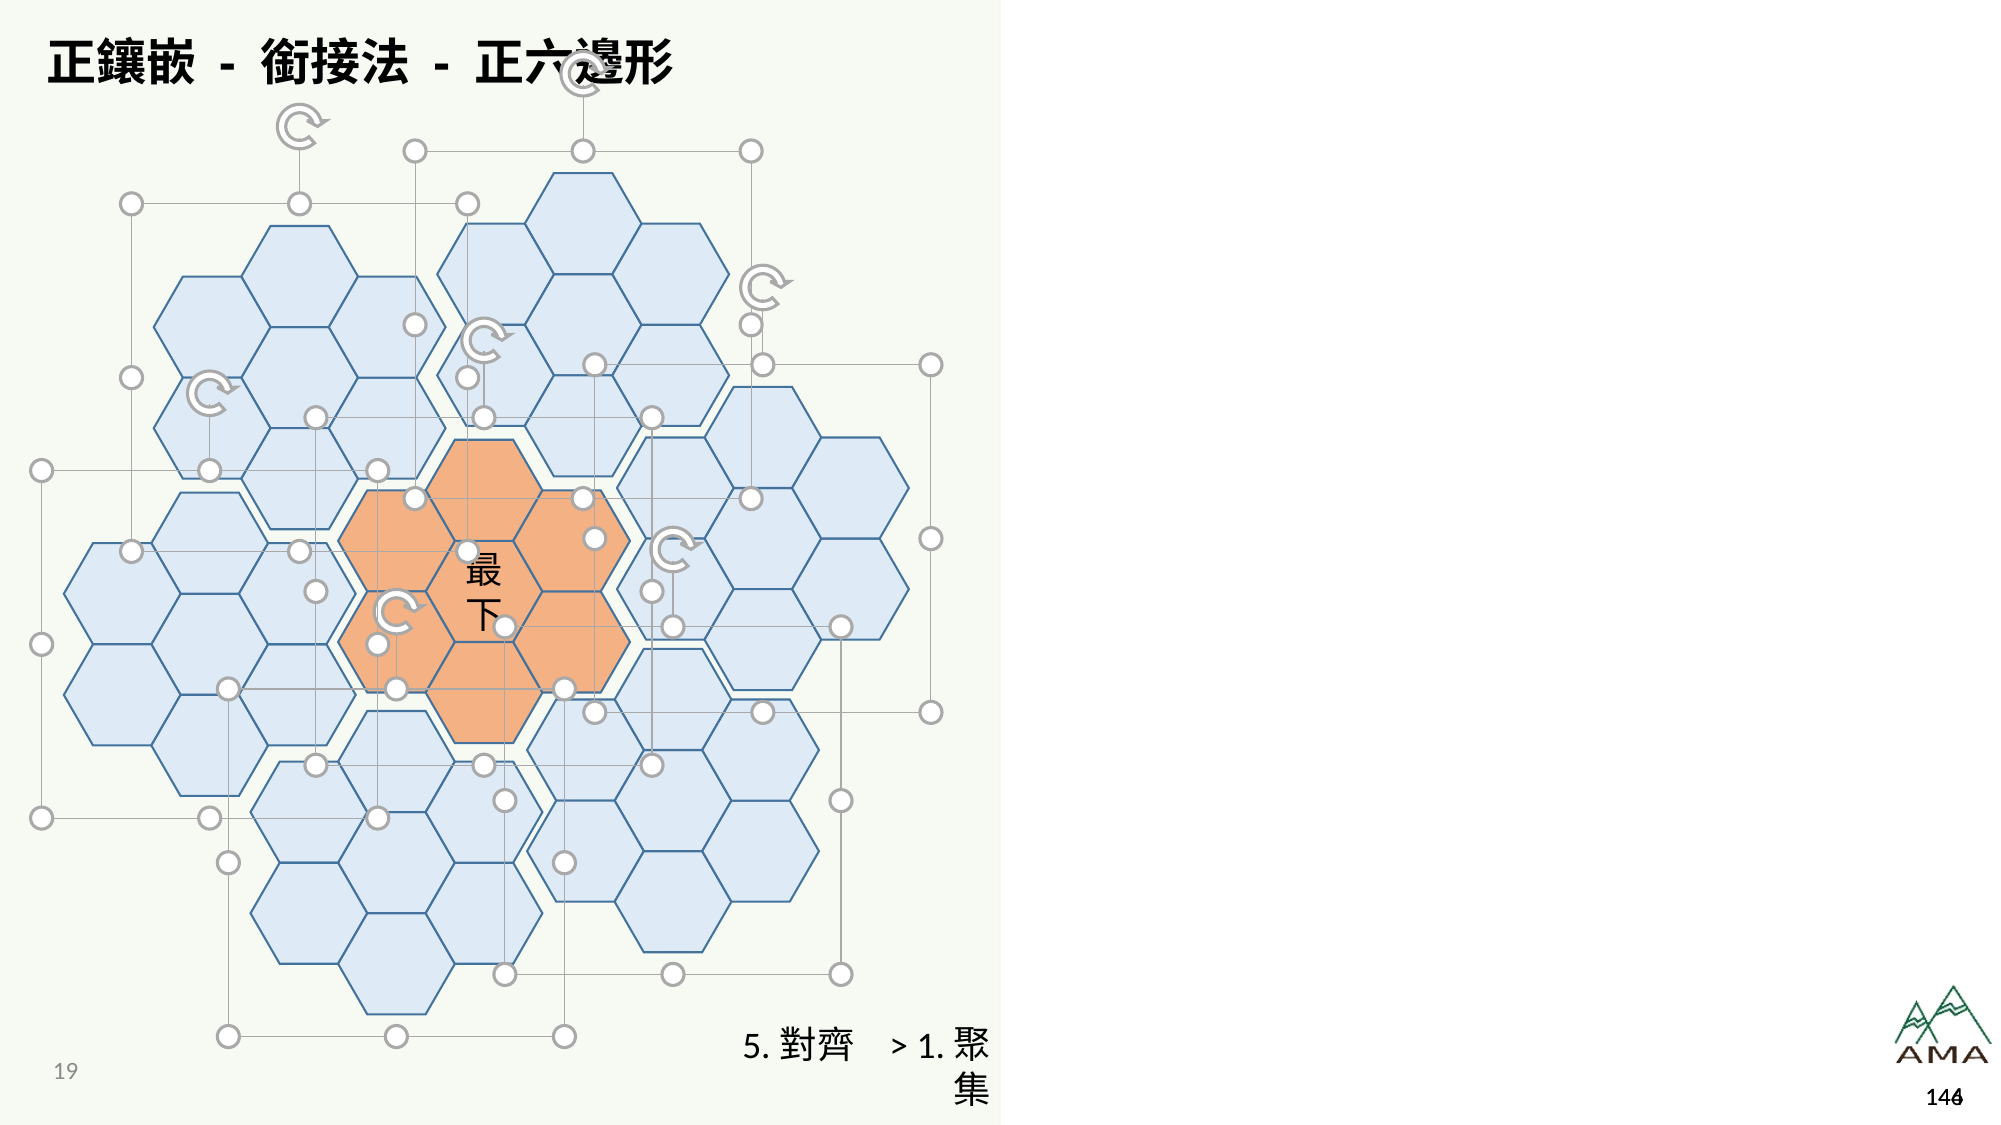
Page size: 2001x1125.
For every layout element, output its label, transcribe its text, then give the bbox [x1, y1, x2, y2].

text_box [403, 46, 763, 312]
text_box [30, 365, 389, 830]
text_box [120, 98, 403, 365]
picture [1883, 972, 2000, 1077]
text_box 146 [1910, 1073, 1979, 1118]
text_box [217, 777, 576, 1048]
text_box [304, 312, 664, 777]
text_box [583, 259, 942, 724]
text_box 5.對齊 > 1.聚集 [686, 1032, 1011, 1101]
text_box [576, 521, 853, 986]
title 正鑲嵌 - 銜接法 - 正六邊形 [31, 27, 887, 102]
